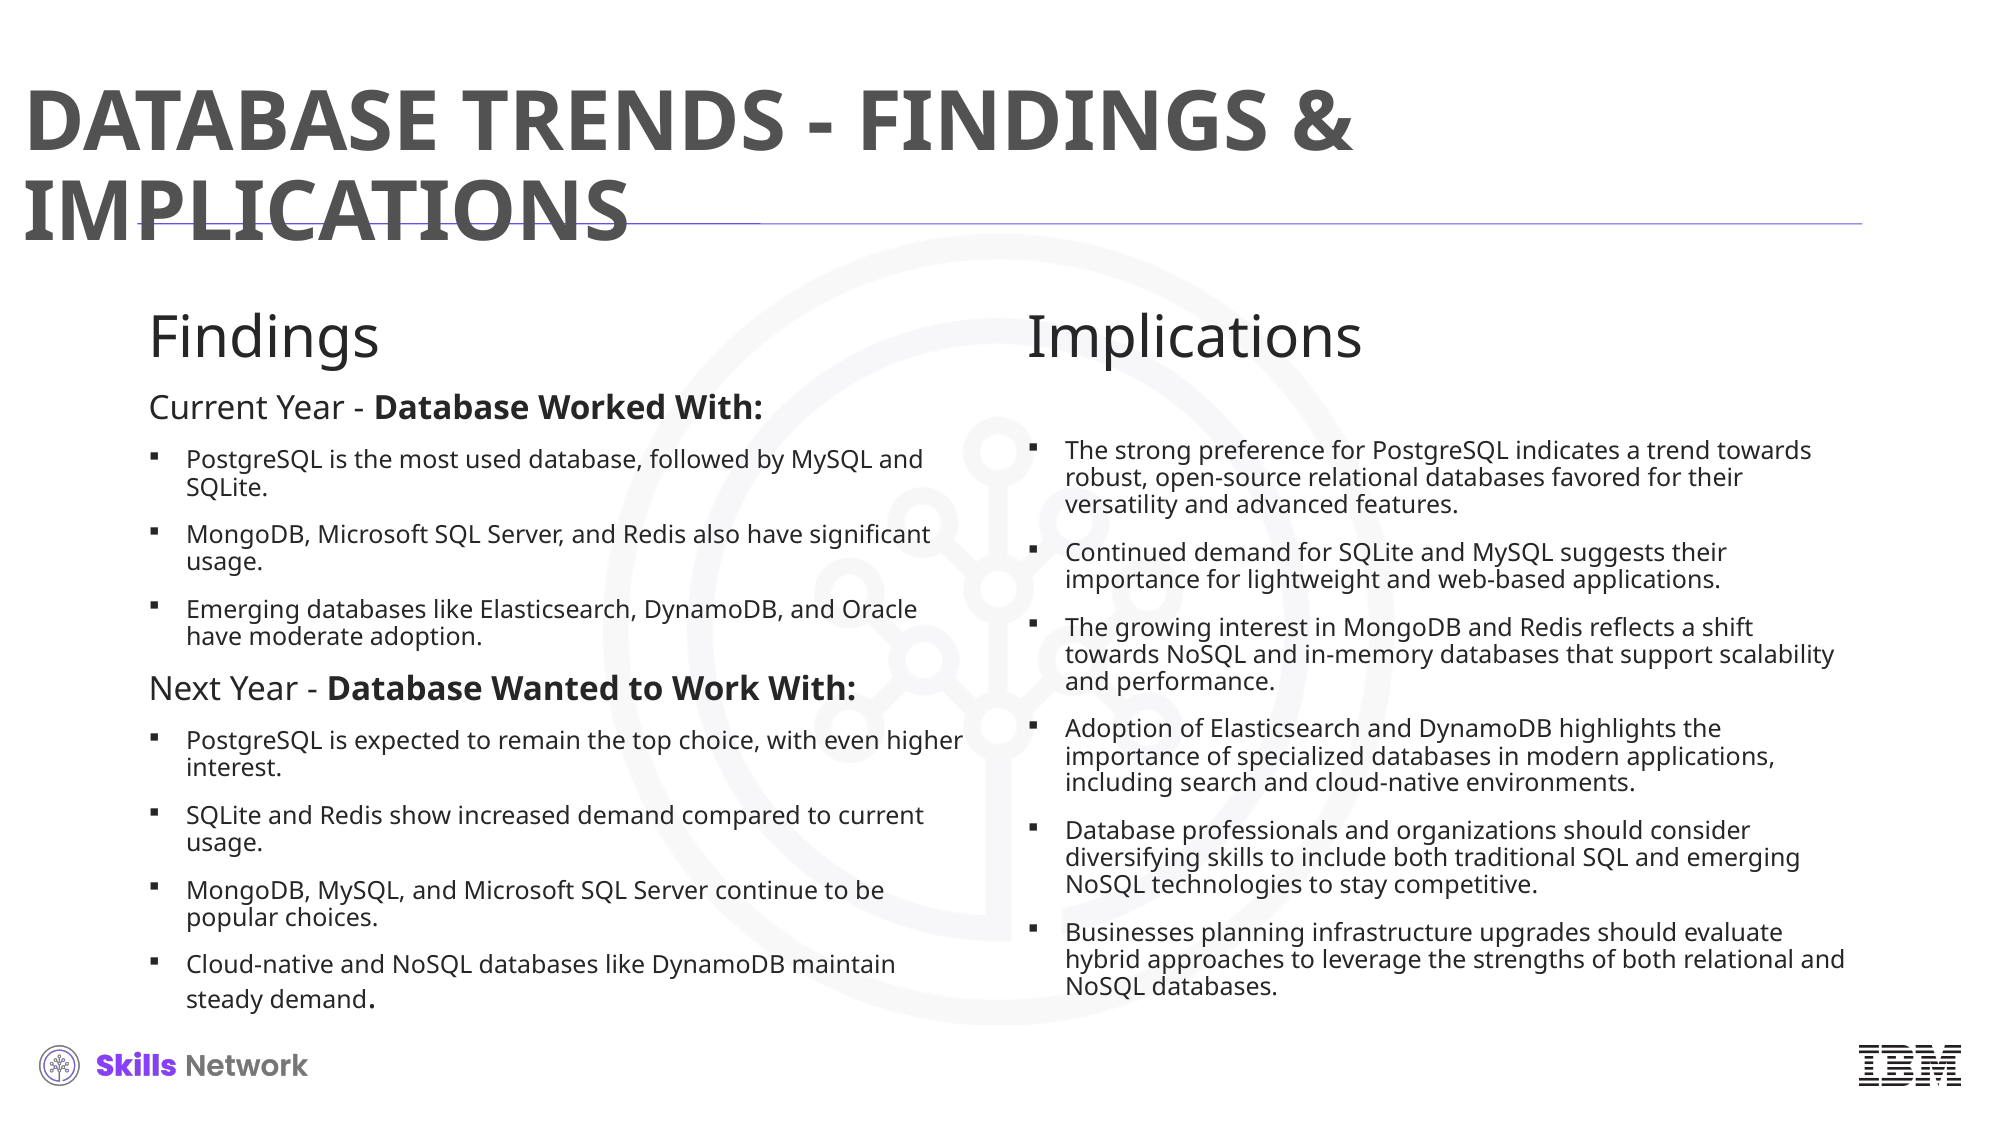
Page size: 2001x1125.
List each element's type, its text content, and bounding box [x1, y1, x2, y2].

list Findings Current Year - Database Worked With: PostgreSQL is the most used database, followed by MySQL and SQLite. MongoDB, Microsoft SQL Server, and Redis also have significant usage. Emerging databases like Elasticsearch, DynamoDB, and Oracle have moderate adoption. Next Year - Database Wanted to Work With: PostgreSQL is expected to remain the top choice, with even higher interest. SQLite and Redis show increased demand compared to current usage. MongoDB, MySQL, and Microsoft SQL Server continue to be popular choices. Cloud-native and NoSQL databases like DynamoDB maintain steady demand. [133, 299, 984, 1014]
picture [1859, 1045, 1961, 1086]
title DATABASE TRENDS - FINDINGS & IMPLICATIONS [8, 59, 1992, 278]
picture [39, 1045, 308, 1086]
list Implications The strong preference for PostgreSQL indicates a trend towards robust, open-source relational databases favored for their versatility and advanced features. Continued demand for SQLite and MySQL suggests their importance for lightweight and web-based applications. The growing interest in MongoDB and Redis reflects a shift towards NoSQL and in-memory databases that support scalability and performance. Adoption of Elasticsearch and DynamoDB highlights the importance of specialized databases in modern applications, including search and cloud-native environments. Database professionals and organizations should consider diversifying skills to include both traditional SQL and emerging NoSQL technologies to stay competitive. Businesses planning infrastructure upgrades should evaluate hybrid approaches to leverage the strengths of both relational and NoSQL databases. [1012, 299, 1863, 1014]
